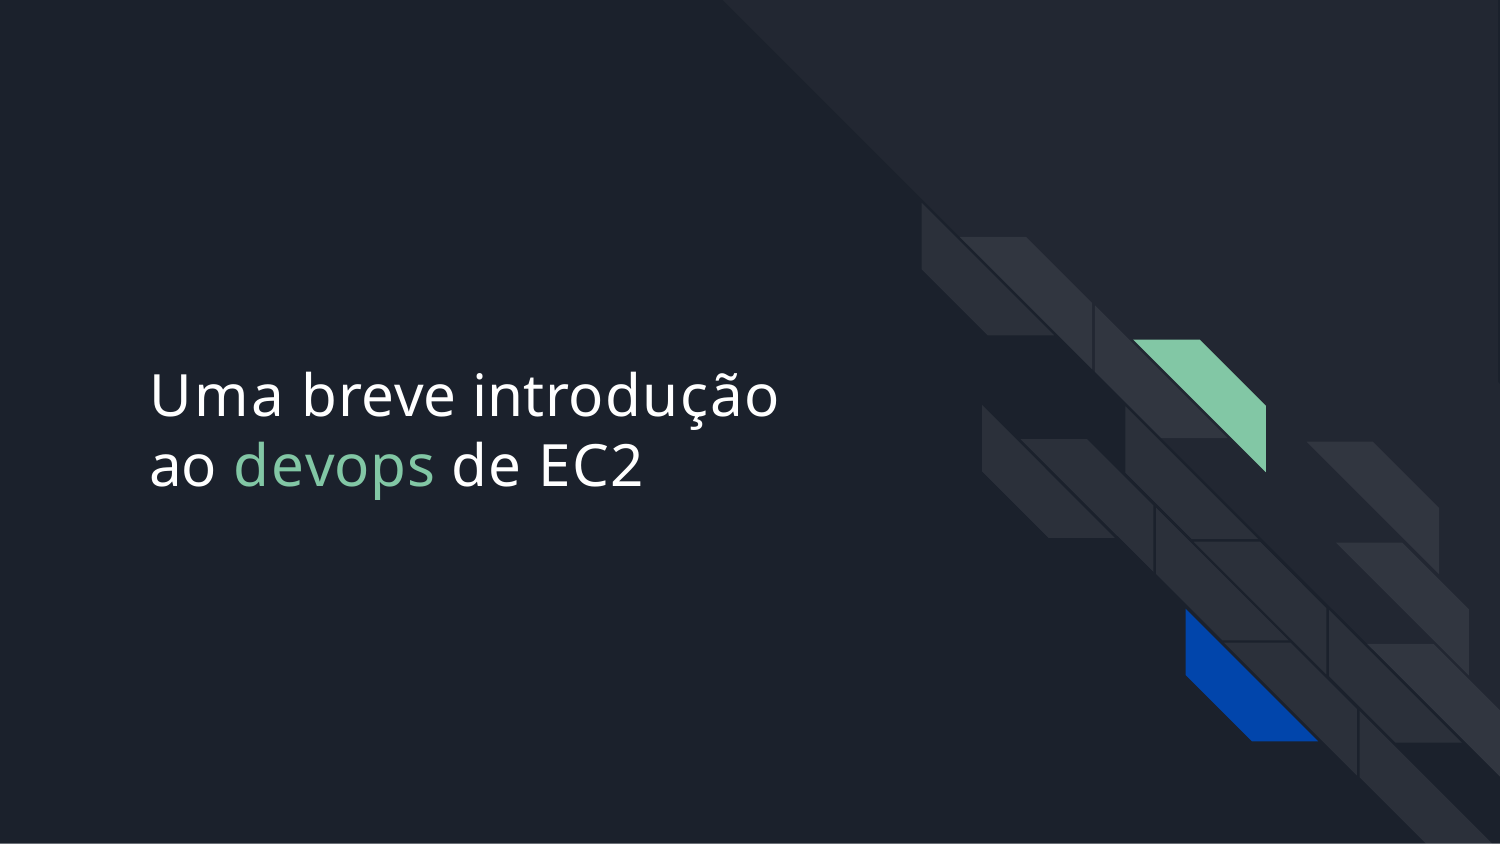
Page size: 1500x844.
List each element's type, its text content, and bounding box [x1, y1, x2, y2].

title Uma breve introdução ao devops de EC2 [147, 356, 717, 499]
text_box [722, 0, 1500, 844]
